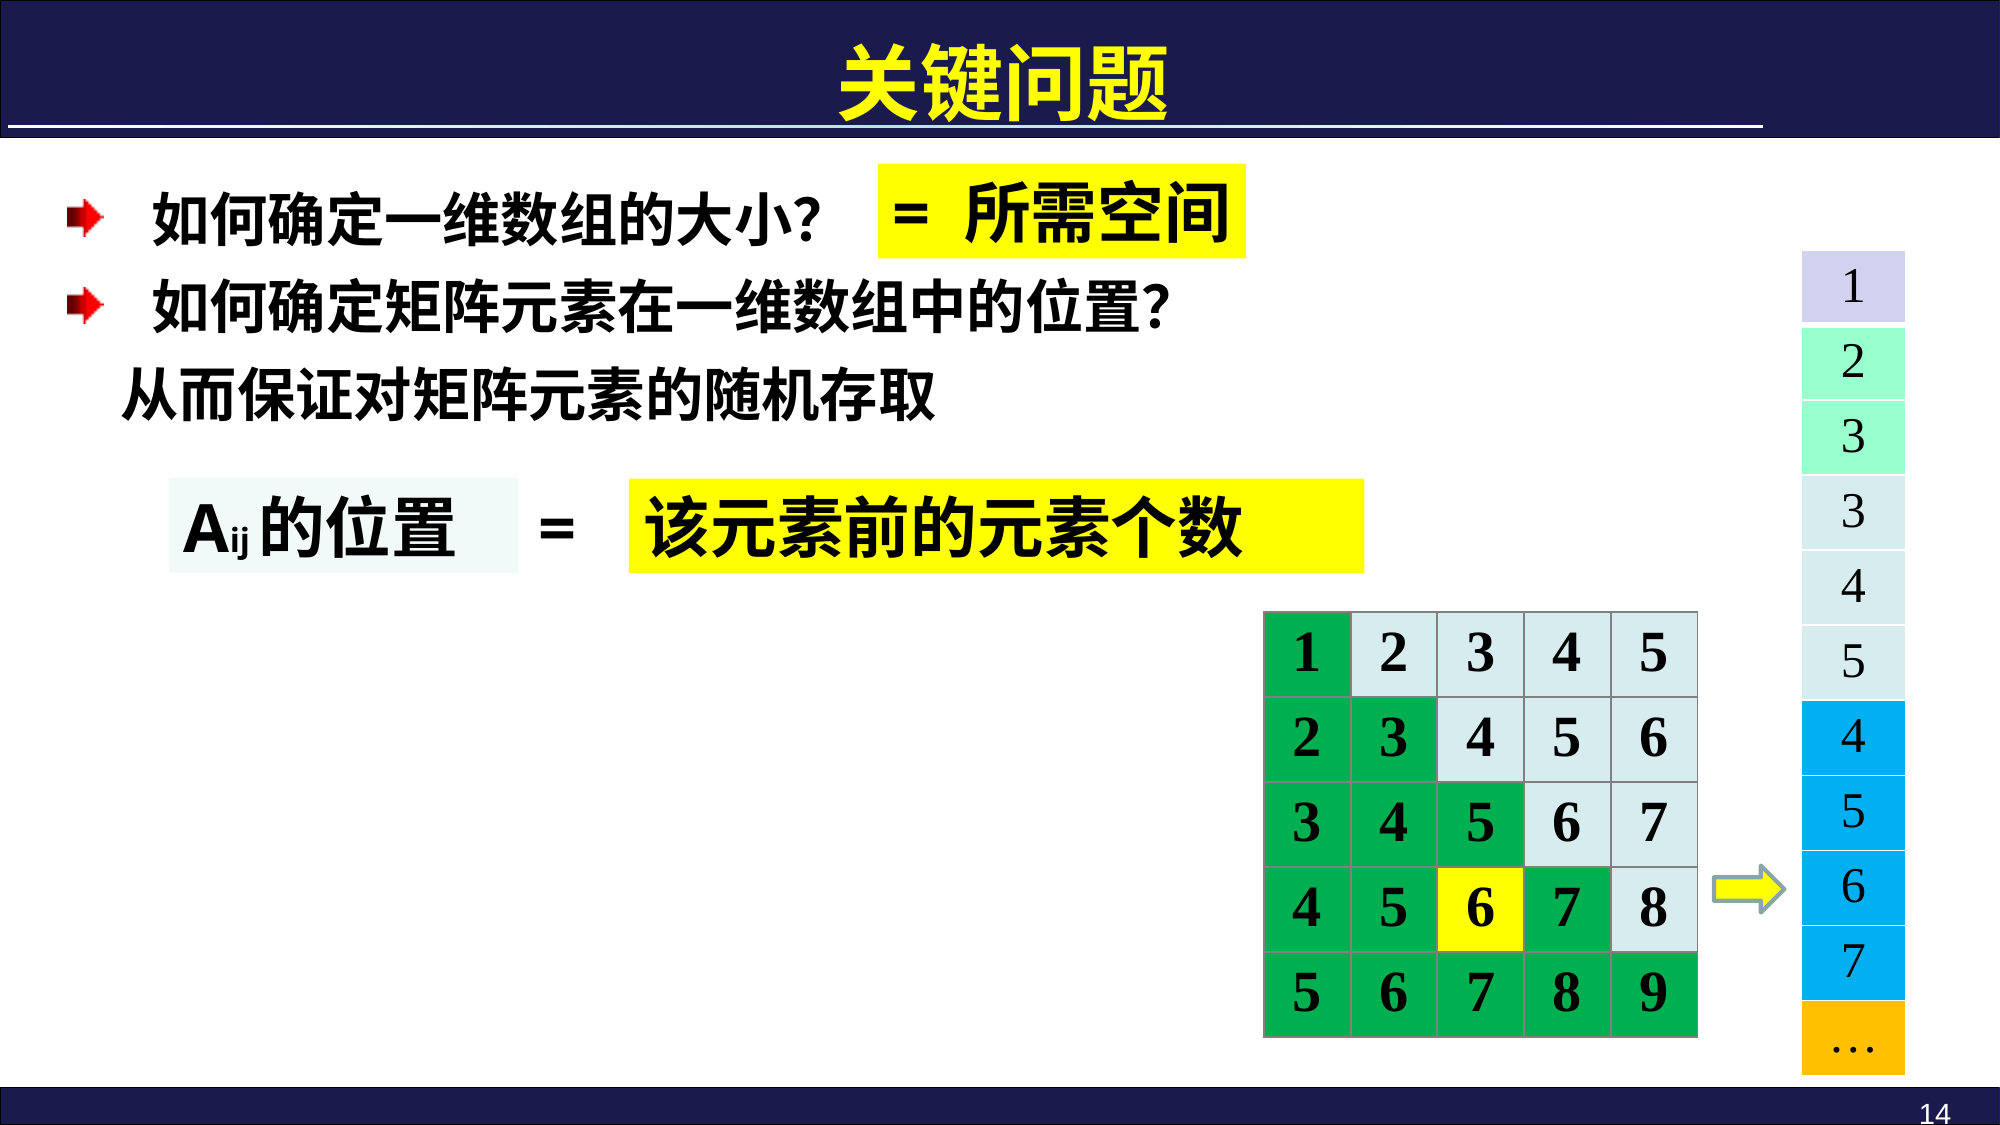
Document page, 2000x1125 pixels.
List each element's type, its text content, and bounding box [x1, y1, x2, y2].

table_cell 8 [1612, 868, 1697, 951]
table_cell 4 [1802, 551, 1905, 624]
table_header 2 [1352, 613, 1436, 696]
table_cell … [1802, 1001, 1905, 1075]
table_cell 5 [1438, 783, 1523, 866]
table_cell 5 [1265, 953, 1350, 1036]
table_cell 4 [1802, 701, 1905, 775]
table_cell 3 [1802, 476, 1905, 549]
table_cell 5 [1352, 868, 1436, 951]
table_cell 3 [1265, 783, 1350, 866]
table_cell 3 [1352, 698, 1436, 781]
picture [67, 287, 104, 324]
table_cell 5 [1802, 776, 1905, 850]
table_cell 6 [1525, 783, 1610, 866]
text_box = 所需空间 [877, 163, 1246, 259]
table_header 3 [1438, 613, 1523, 696]
table_cell 4 [1438, 698, 1523, 781]
table_header 1 [1802, 251, 1905, 322]
table_cell 2 [1265, 698, 1350, 781]
table_cell 2 [1802, 328, 1905, 399]
table_cell 4 [1352, 783, 1436, 866]
table_cell 8 [1525, 953, 1610, 1036]
list 关键问题 如何确定一维数组的大小？ 如何确定矩阵元素在一维数组中的位置？ 从而保证对矩阵元素的随机存取 [6, 0, 2000, 492]
table_cell 6 [1352, 953, 1436, 1036]
table_cell 7 [1438, 953, 1523, 1036]
picture [67, 199, 104, 237]
table_cell 6 [1612, 698, 1697, 781]
table_header 4 [1525, 613, 1610, 696]
table_header 5 [1612, 613, 1697, 696]
table_cell 7 [1802, 926, 1905, 1000]
table_cell 9 [1612, 953, 1697, 1036]
text_box [1711, 863, 1787, 915]
table_header 1 [1265, 613, 1350, 696]
table_cell 3 [1802, 401, 1905, 474]
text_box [168, 477, 1365, 575]
table_cell 5 [1802, 626, 1905, 699]
table_cell 7 [1612, 783, 1697, 866]
table_cell 7 [1525, 868, 1610, 951]
table_cell 5 [1525, 698, 1610, 781]
table_cell 4 [1265, 868, 1350, 951]
table_cell 6 [1438, 868, 1523, 951]
slide_number 14 [1666, 1087, 1967, 1125]
table_cell 6 [1802, 851, 1905, 925]
